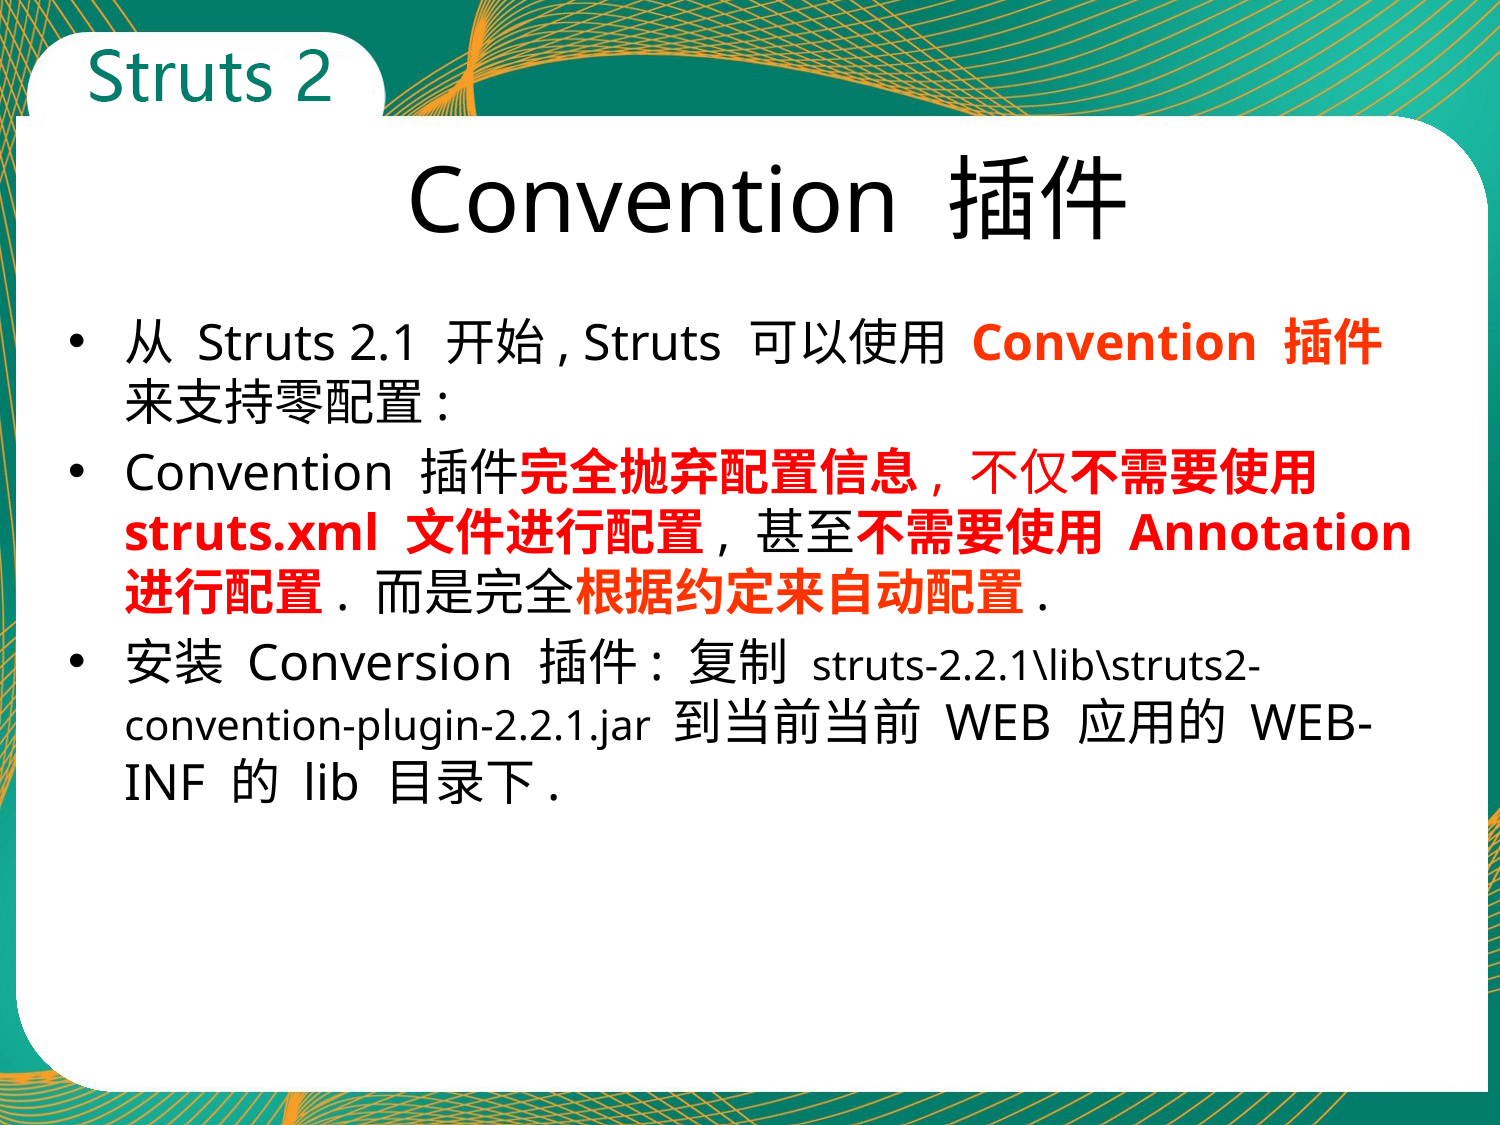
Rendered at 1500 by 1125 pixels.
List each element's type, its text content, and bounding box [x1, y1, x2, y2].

list 从 Struts 2.1 开始, Struts 可以使用 Convention 插件来支持零配置: Convention 插件完全抛弃配置信息, 不仅不需要使用 struts.xml 文件进行配置, 甚至不需要使用 Annotation 进行配置. 而是完全根据约定来自动配置. 安装 Conversion 插件: 复制 struts-2.2.1\lib\struts2-convention-plugin-2.2.1.jar 到当前当前 WEB 应用的 WEB-INF 的 lib 目录下. [53, 302, 1447, 846]
title Convention 插件 [130, 101, 1406, 290]
picture [0, 0, 1500, 1125]
